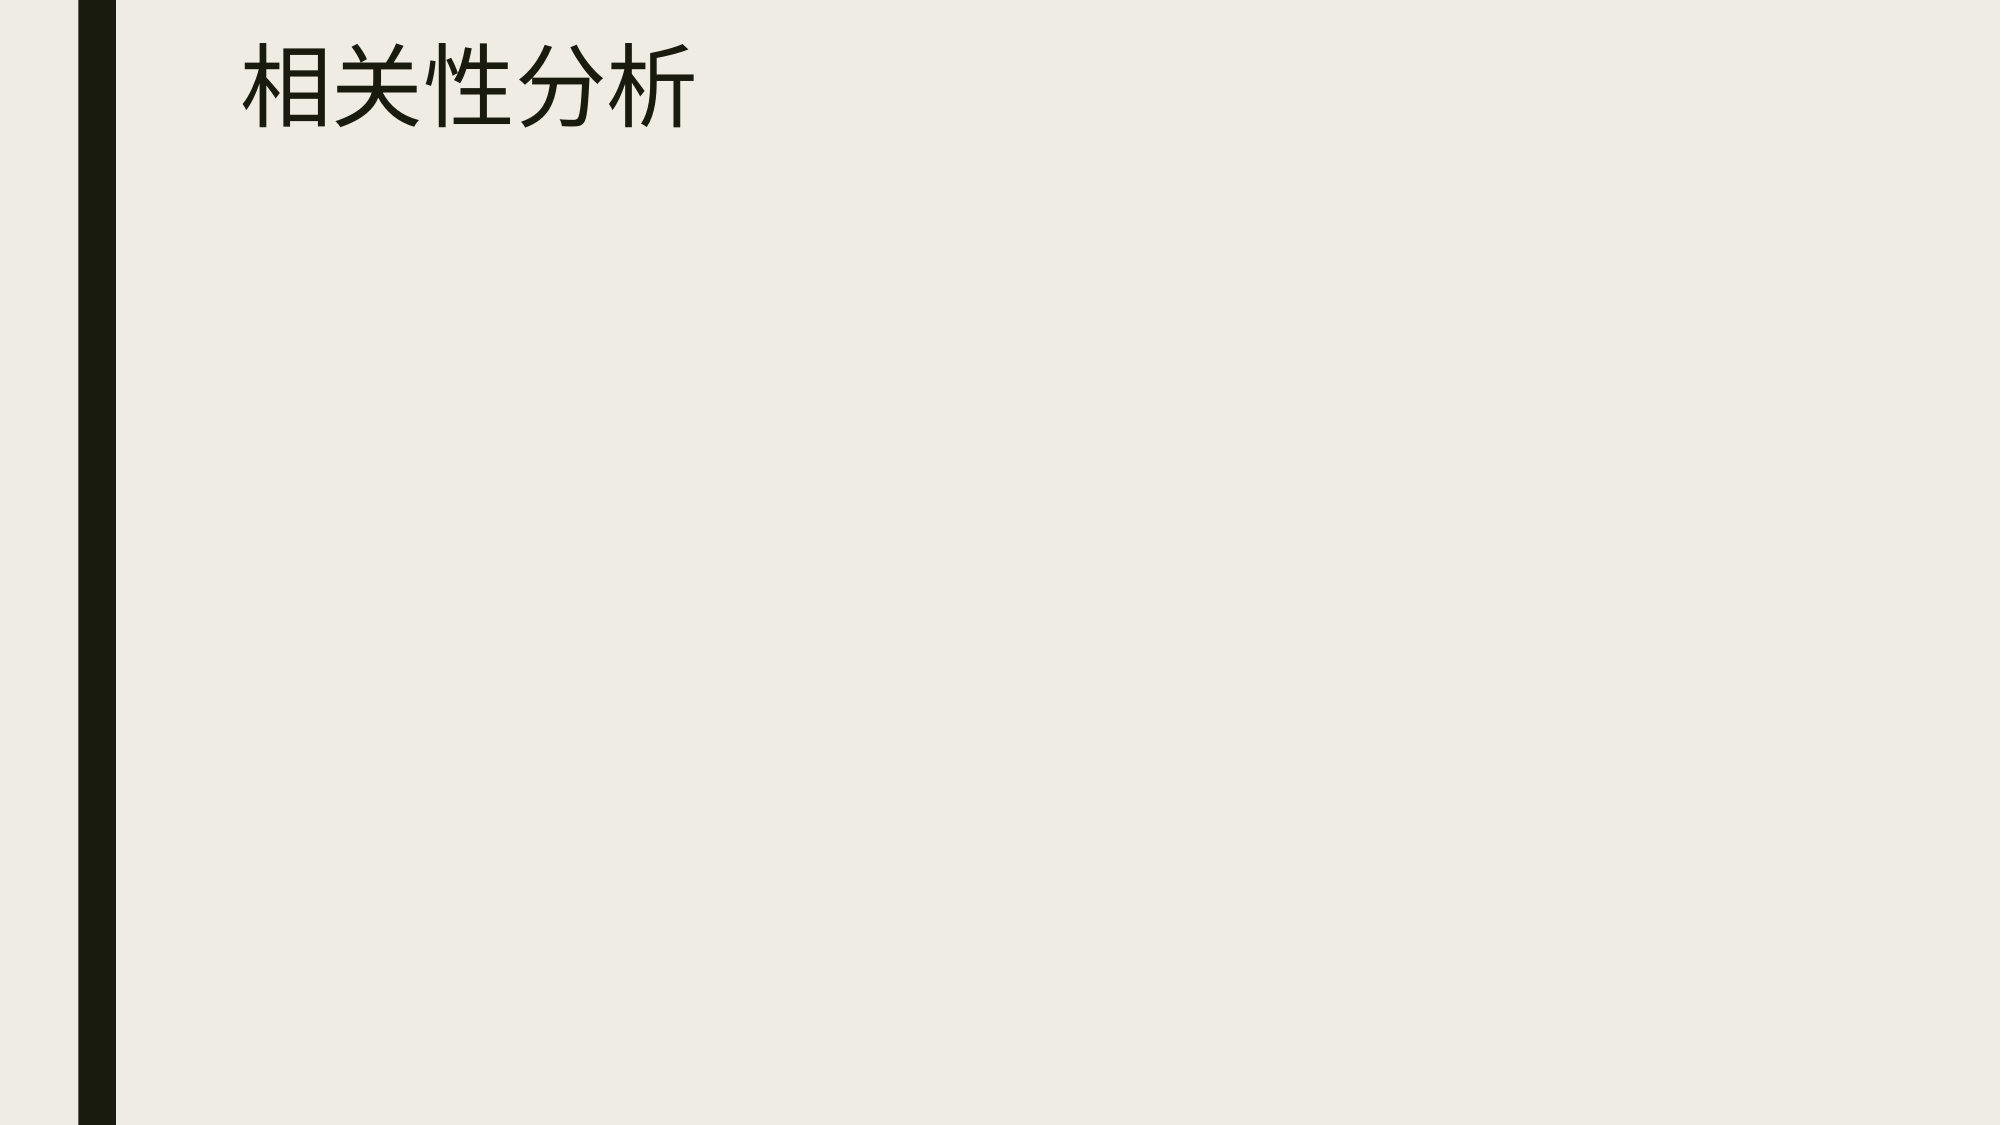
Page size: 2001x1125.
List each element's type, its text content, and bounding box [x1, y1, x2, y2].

title 相关性分析 [225, 35, 1800, 279]
